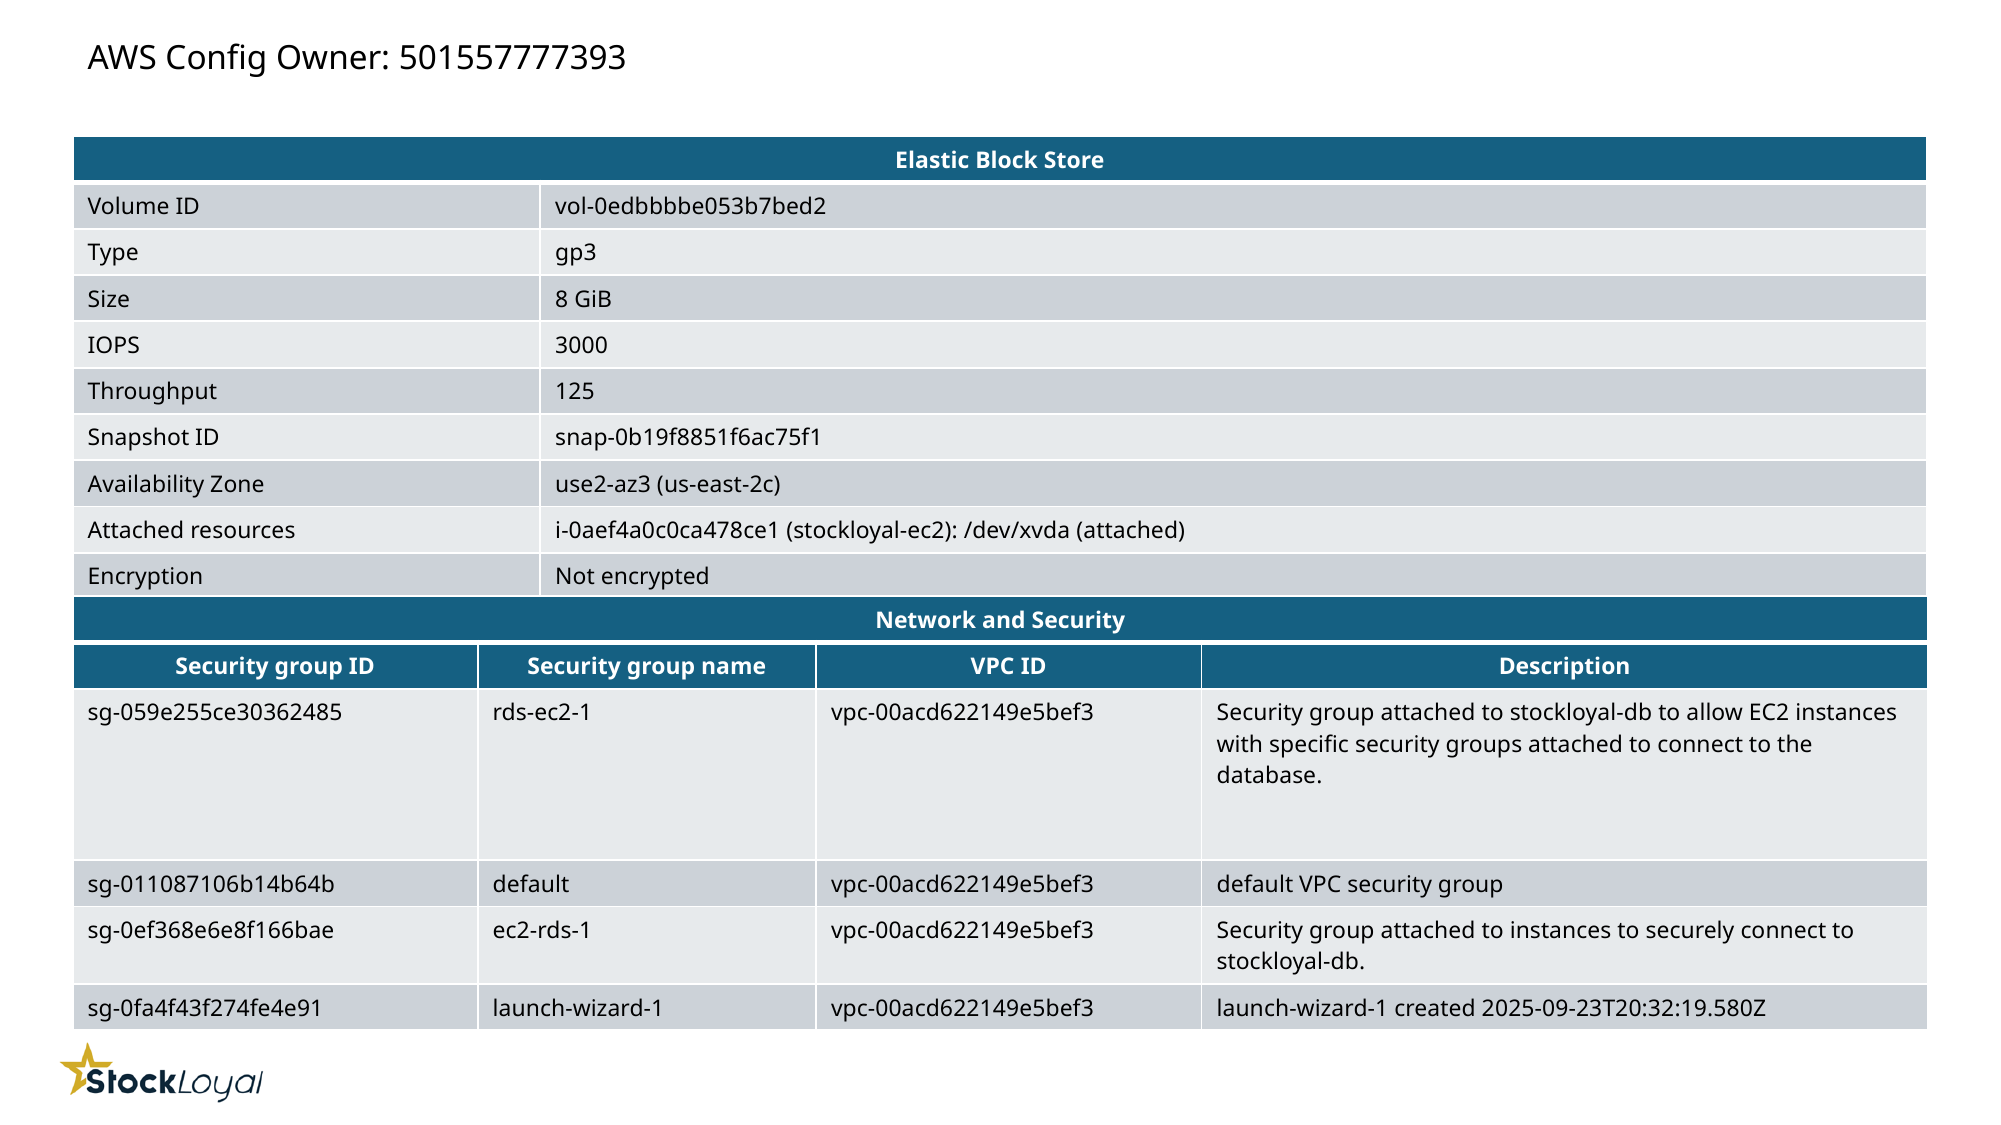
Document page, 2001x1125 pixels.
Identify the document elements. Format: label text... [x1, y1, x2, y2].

table_cell Description [1202, 645, 1927, 688]
table_cell Encryption [74, 554, 539, 595]
table_cell i-0aef4a0c0ca478ce1 (stockloyal-ec2): /dev/xvda (attached) [541, 507, 1926, 552]
table_cell 8 GiB [541, 276, 1926, 320]
table_cell vpc-00acd622149e5bef3 [817, 861, 1201, 906]
table_cell Volume ID [74, 185, 539, 228]
table_cell Not encrypted [541, 554, 1926, 595]
table_cell Throughput [74, 369, 539, 413]
table_cell sg-0ef368e6e8f166bae [74, 907, 477, 983]
table_cell 125 [541, 369, 1926, 413]
table_cell IOPS [74, 322, 539, 367]
table_cell Availability Zone [74, 461, 539, 506]
table_cell VPC ID [817, 645, 1201, 688]
table_cell Type [74, 230, 539, 274]
table_cell snap-0b19f8851f6ac75f1 [541, 415, 1926, 459]
table_cell launch-wizard-1 [479, 985, 815, 1029]
table_cell launch-wizard-1 created 2025-09-23T20:32:19.580Z [1202, 985, 1927, 1029]
table_cell vpc-00acd622149e5bef3 [817, 907, 1201, 983]
table_cell vpc-00acd622149e5bef3 [817, 690, 1201, 859]
table_cell Attached resources [74, 507, 539, 552]
table_cell Security group ID [74, 645, 477, 688]
table_cell sg-0fa4f43f274fe4e91 [74, 985, 477, 1029]
table_cell rds-ec2-1 [479, 690, 815, 859]
table_cell Security group attached to instances to securely connect to stockloyal-db. [1202, 907, 1927, 983]
table_cell vol-0edbbbbe053b7bed2 [541, 185, 1926, 228]
table_cell sg-011087106b14b64b [74, 861, 477, 906]
table_cell vpc-00acd622149e5bef3 [817, 985, 1201, 1029]
table_cell default [479, 861, 815, 906]
table_cell Security group attached to stockloyal-db to allow EC2 instances with specific security groups attached to connect to the database. [1202, 690, 1927, 859]
text_box AWS Config Owner: 501557777393 [72, 22, 1928, 96]
table_header Elastic Block Store [74, 137, 1926, 180]
picture [52, 1037, 273, 1111]
table_cell ec2-rds-1 [479, 907, 815, 983]
table_header Network and Security [74, 597, 1927, 640]
table_cell Security group name [479, 645, 815, 688]
table_cell use2-az3 (us-east-2c) [541, 461, 1926, 506]
table_cell 3000 [541, 322, 1926, 367]
table_cell gp3 [541, 230, 1926, 274]
table_cell default VPC security group [1202, 861, 1927, 906]
table_cell Snapshot ID [74, 415, 539, 459]
table_cell sg-059e255ce30362485 [74, 690, 477, 859]
table_cell Size [74, 276, 539, 320]
